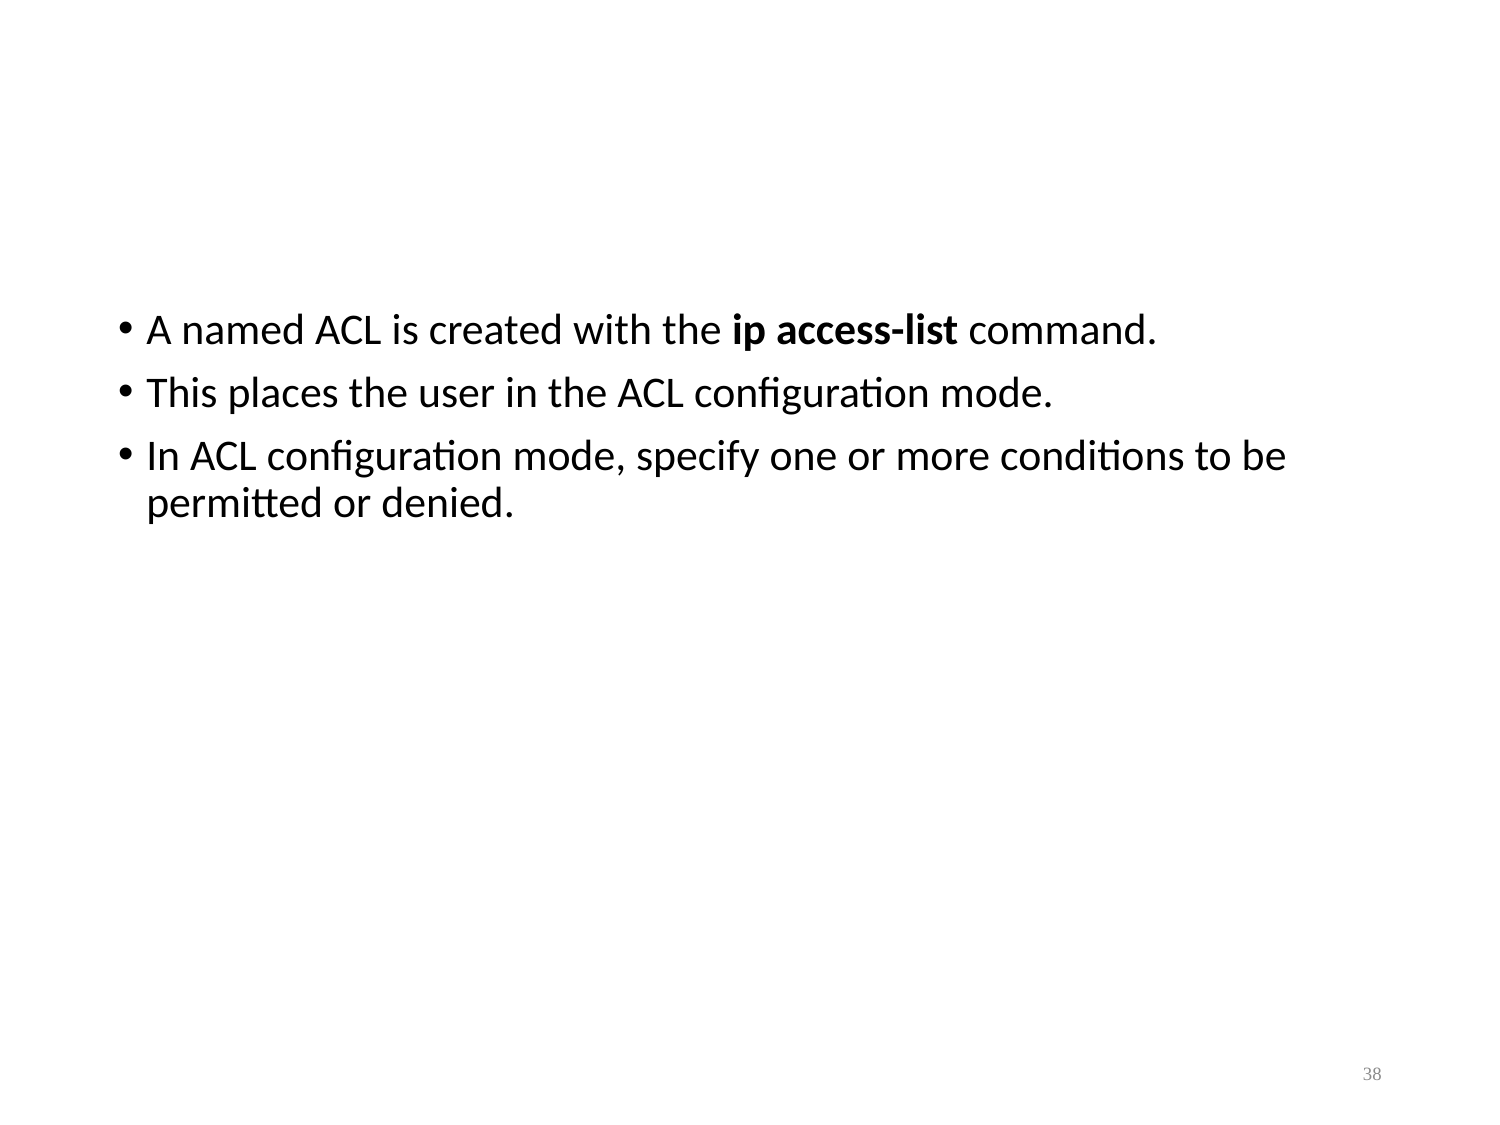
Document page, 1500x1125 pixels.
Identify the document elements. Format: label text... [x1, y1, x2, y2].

slide_number 38 [1059, 1042, 1397, 1103]
list A named ACL is created with the ip access-list command. This places the user in the ACL configuration mode. In ACL configuration mode, specify one or more conditions to be permitted or denied. [103, 299, 1397, 1014]
